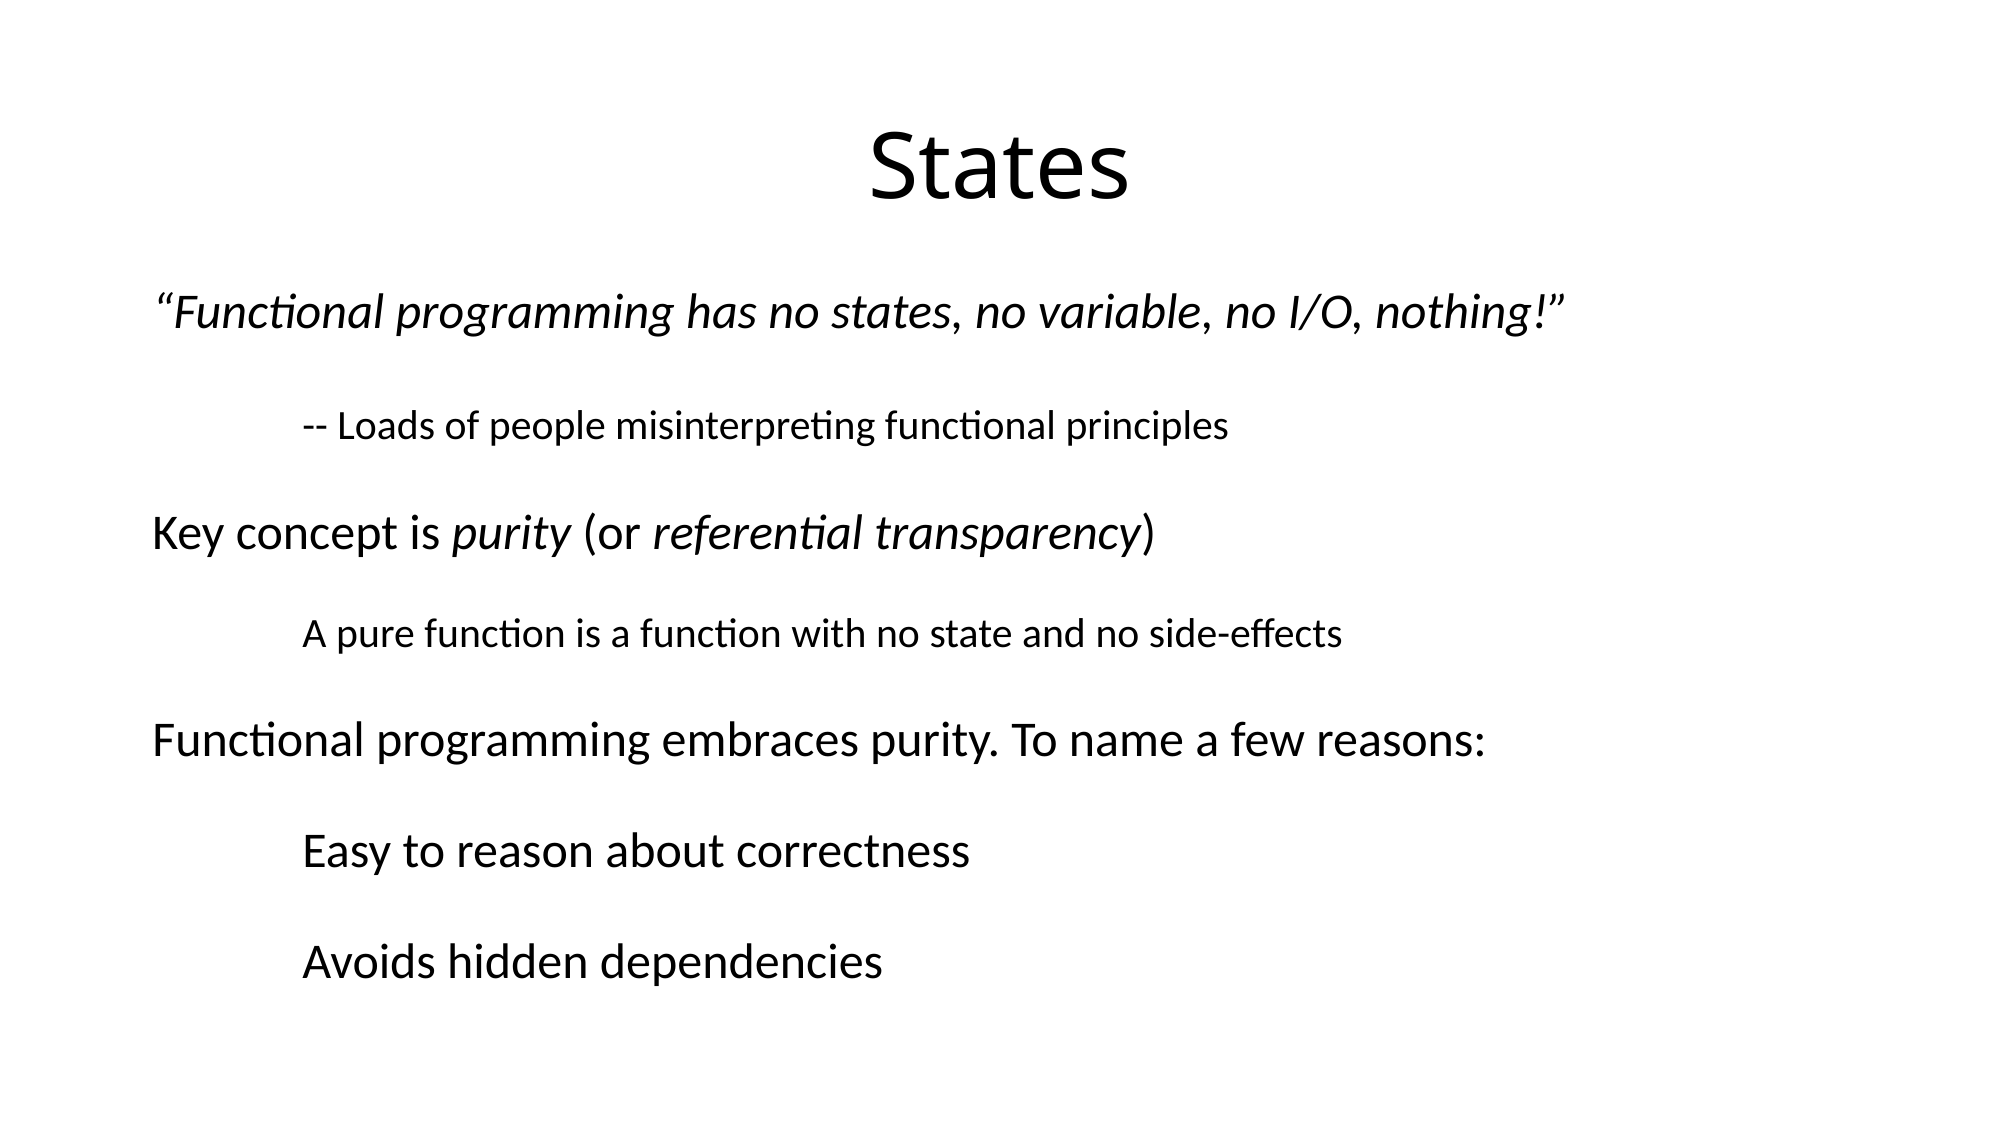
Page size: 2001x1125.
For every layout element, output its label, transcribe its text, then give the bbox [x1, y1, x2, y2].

title States [137, 59, 1863, 240]
list “Functional programming has no states, no variable, no I/O, nothing!” -- Loads of people misinterpreting functional principles Key concept is purity (or referential transparency) A pure function is a function with no state and no side-effects Functional programming embraces purity. To name a few reasons: Easy to reason about correctness Avoids hidden dependencies [137, 240, 1863, 1096]
